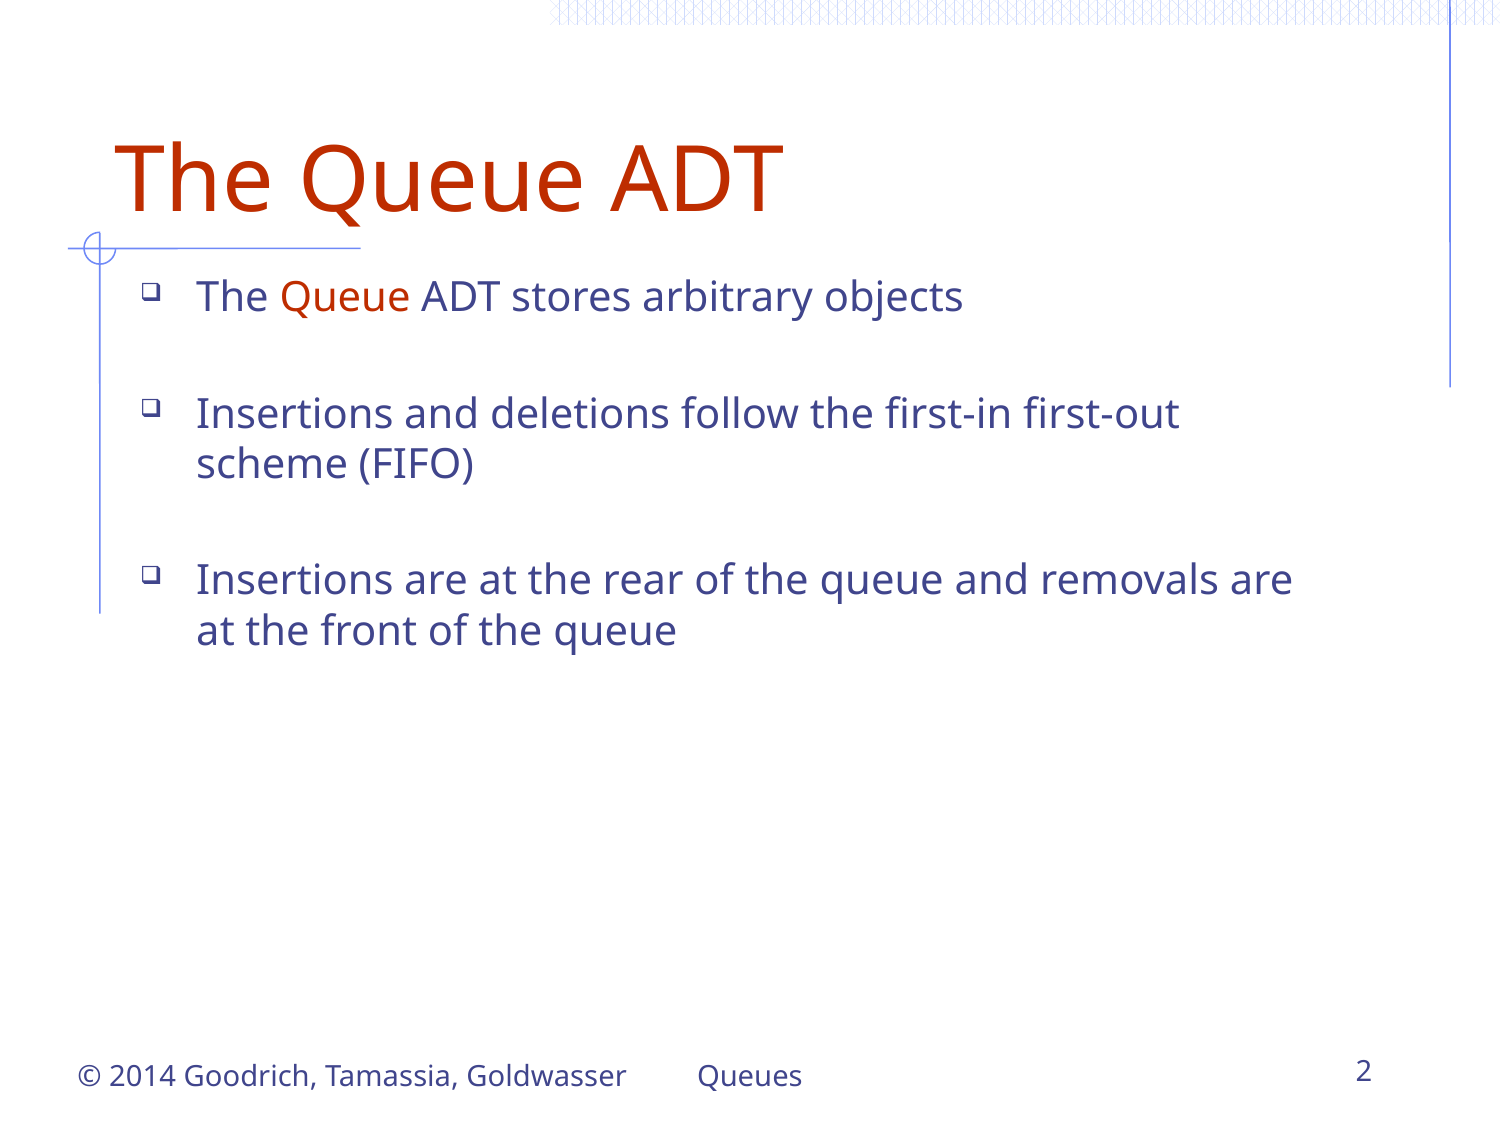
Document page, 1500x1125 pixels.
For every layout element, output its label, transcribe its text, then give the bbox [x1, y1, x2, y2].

footer Queues [651, 1024, 988, 1101]
list The Queue ADT stores arbitrary objects Insertions and deletions follow the first-in first-out scheme (FIFO) Insertions are at the rear of the queue and removals are at the front of the queue [125, 262, 1325, 900]
slide_number 2 [1074, 1024, 1388, 1101]
slide_number © 2014 Goodrich, Tamassia, Goldwasser [62, 1024, 651, 1101]
title The Queue ADT [99, 50, 1375, 238]
